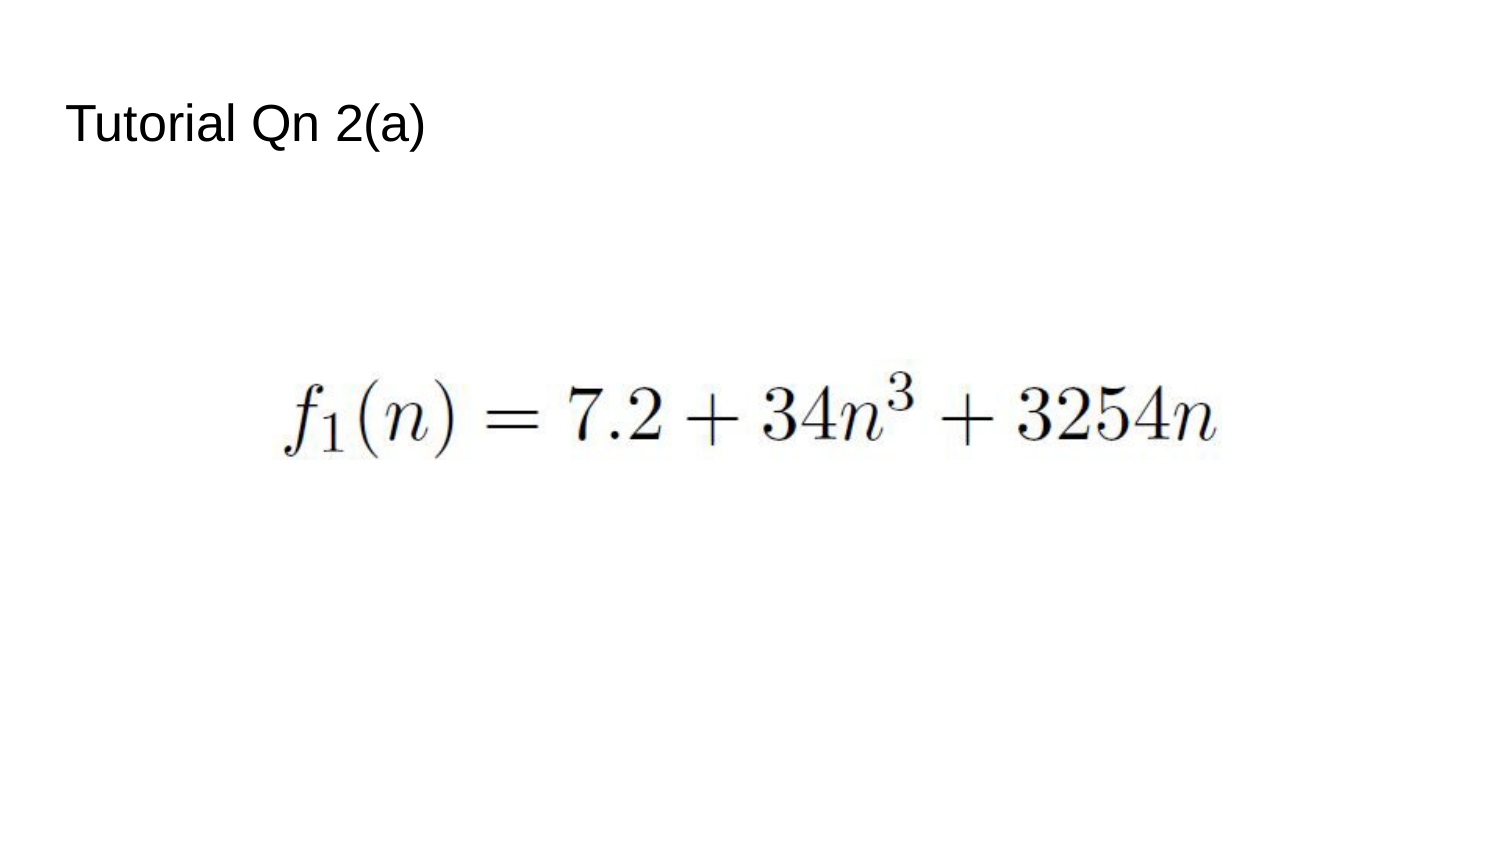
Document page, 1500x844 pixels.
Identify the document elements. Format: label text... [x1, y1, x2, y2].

picture [270, 359, 1222, 460]
title Tutorial Qn 2(a) [63, 86, 1437, 231]
